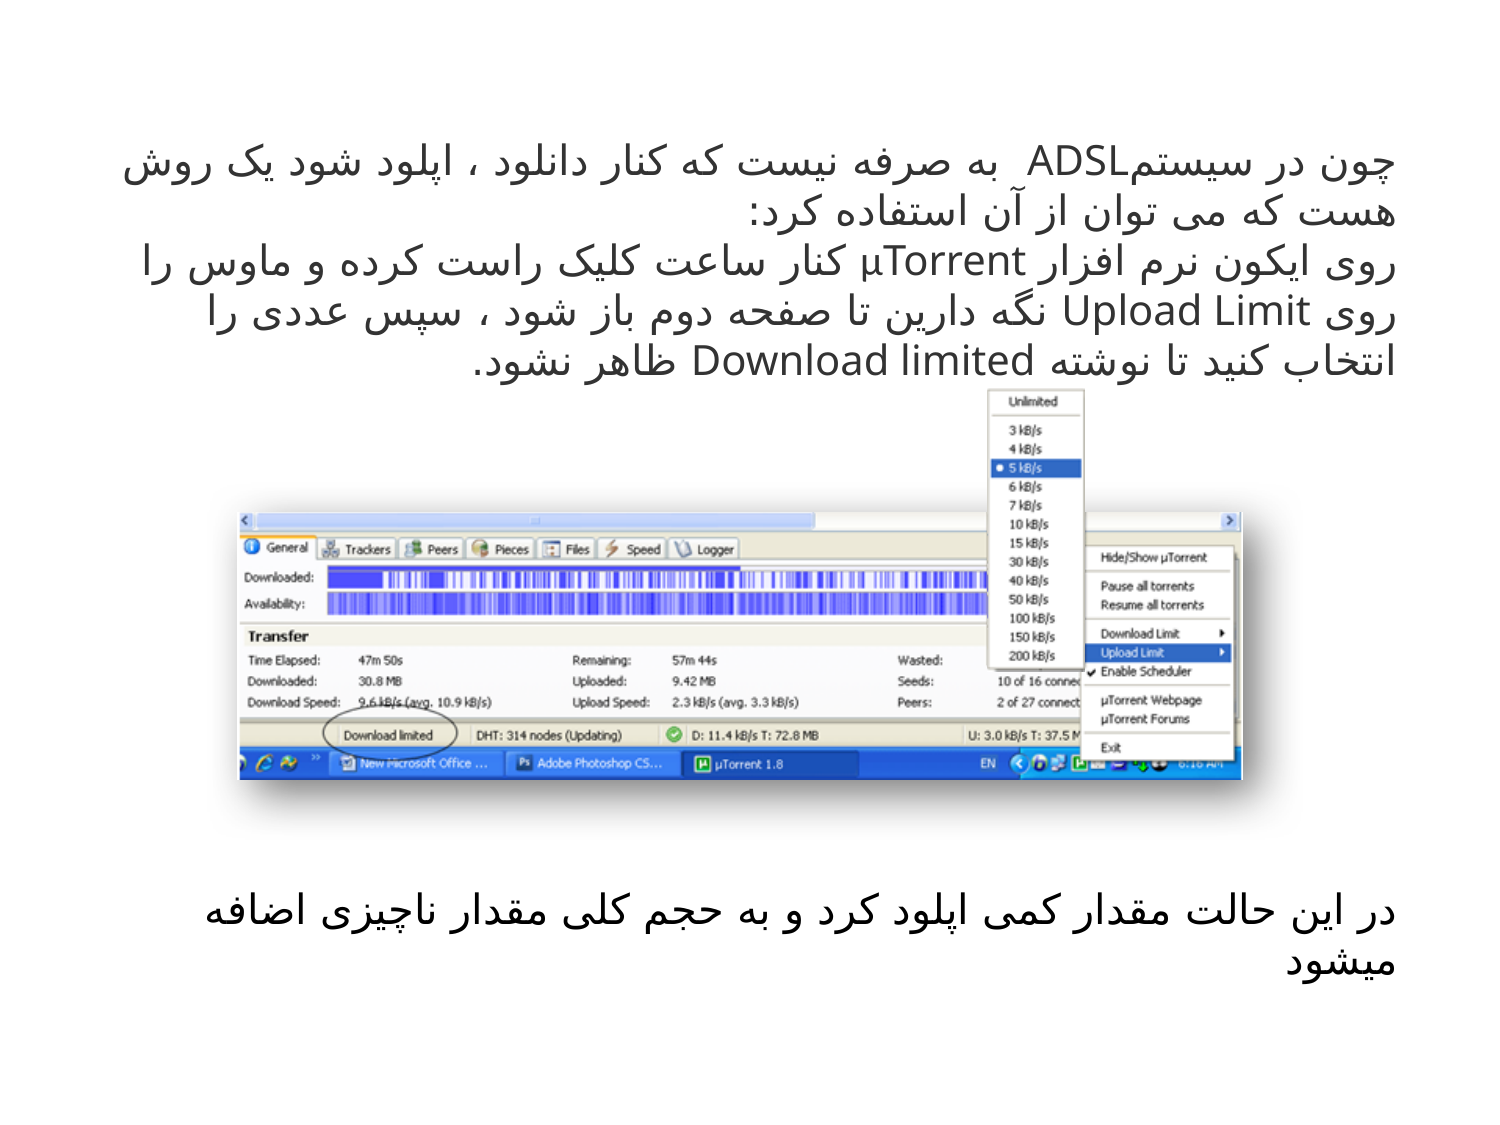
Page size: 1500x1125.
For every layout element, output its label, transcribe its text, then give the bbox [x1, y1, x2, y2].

text_box چون در سیستمADSL به صرفه نیست که کنار دانلود ، اپلود شود یک روش هست که می توان از آن استفاده کرد: روی ایکون نرم افزار µTorrent کنار ساعت کلیک راست کرده و ماوس را روی Upload Limit نگه دارین تا صفحه دوم باز شود ، سپس عددی را انتخاب کنید تا نوشته Download limited ظاهر نشود. [87, 126, 1413, 392]
text_box در این حالت مقدار کمی اپلود کرد و به حجم کلی مقدار ناچیزی اضافه میشود [87, 875, 1413, 1040]
picture [237, 387, 1243, 780]
